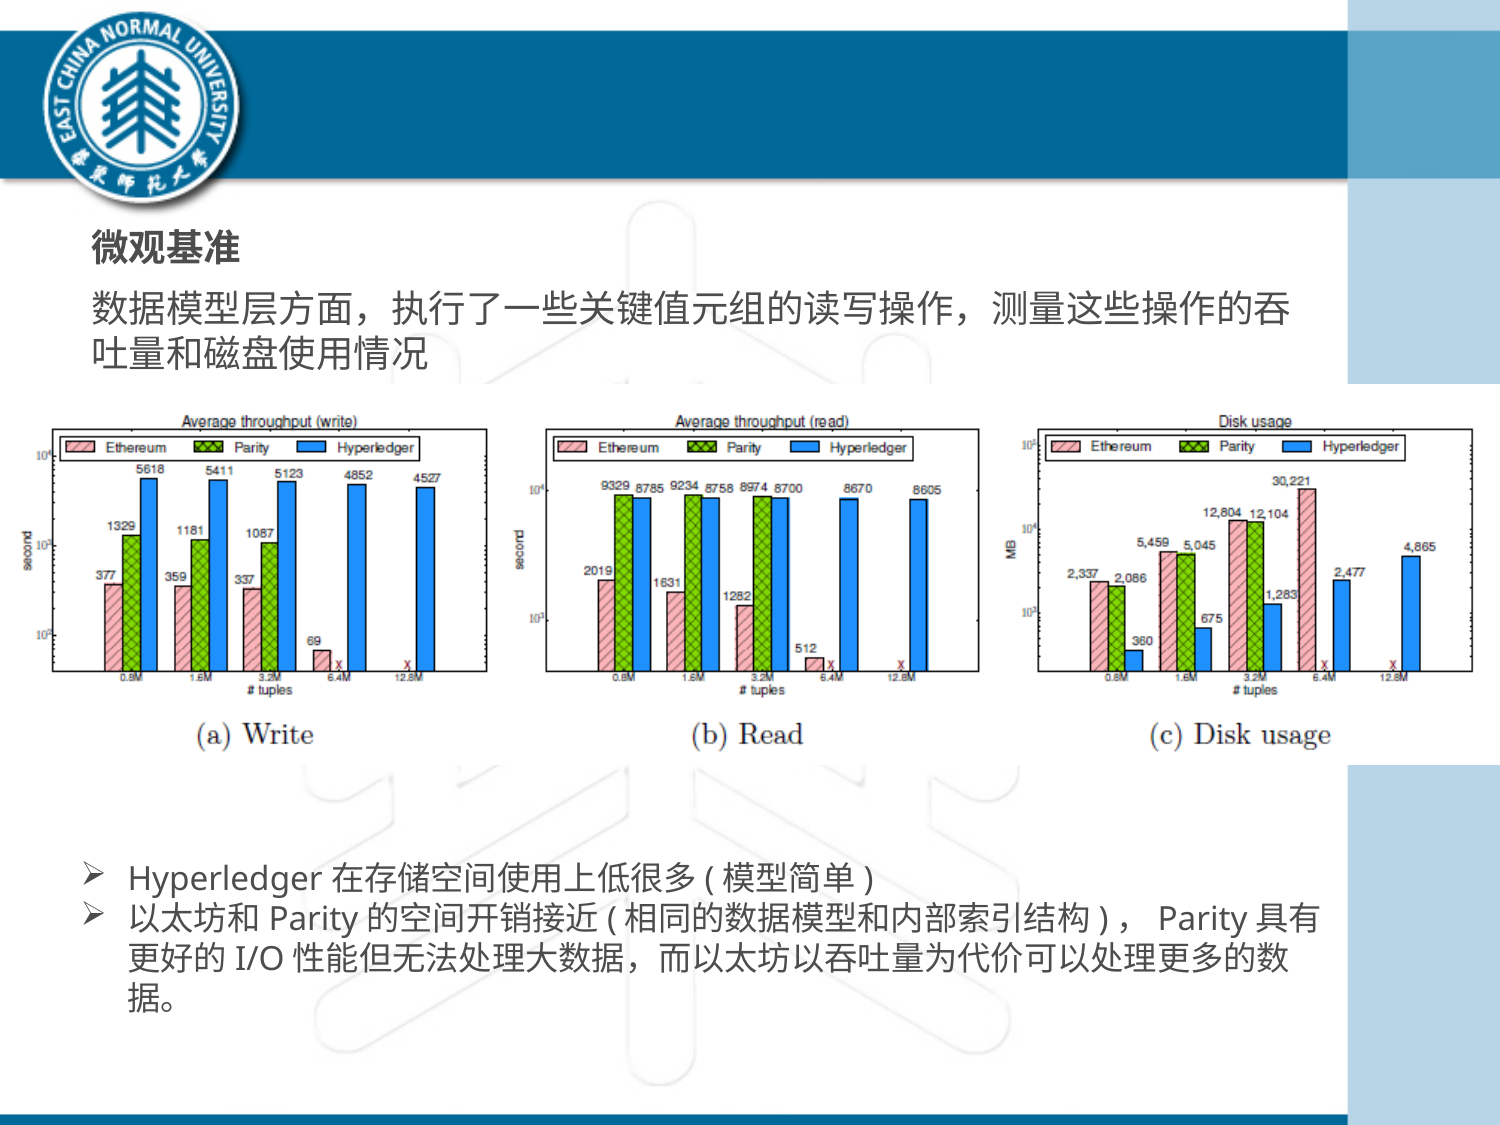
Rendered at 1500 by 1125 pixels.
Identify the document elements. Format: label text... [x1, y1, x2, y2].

picture [0, 0, 1500, 1125]
text_box 数据模型层方面，执行了一些关键值元组的读写操作，测量这些操作的吞吐量和磁盘使用情况 [76, 277, 1317, 383]
text_box Hyperledger在存储空间使用上低很多(模型简单) 以太坊和Parity的空间开销接近(相同的数据模型和内部索引结构)，Parity具有更好的I/O性能但无法处理大数据，而以太坊以吞吐量为代价可以处理更多的数据。 [65, 850, 1362, 1025]
text_box 微观基准 [76, 216, 1317, 277]
